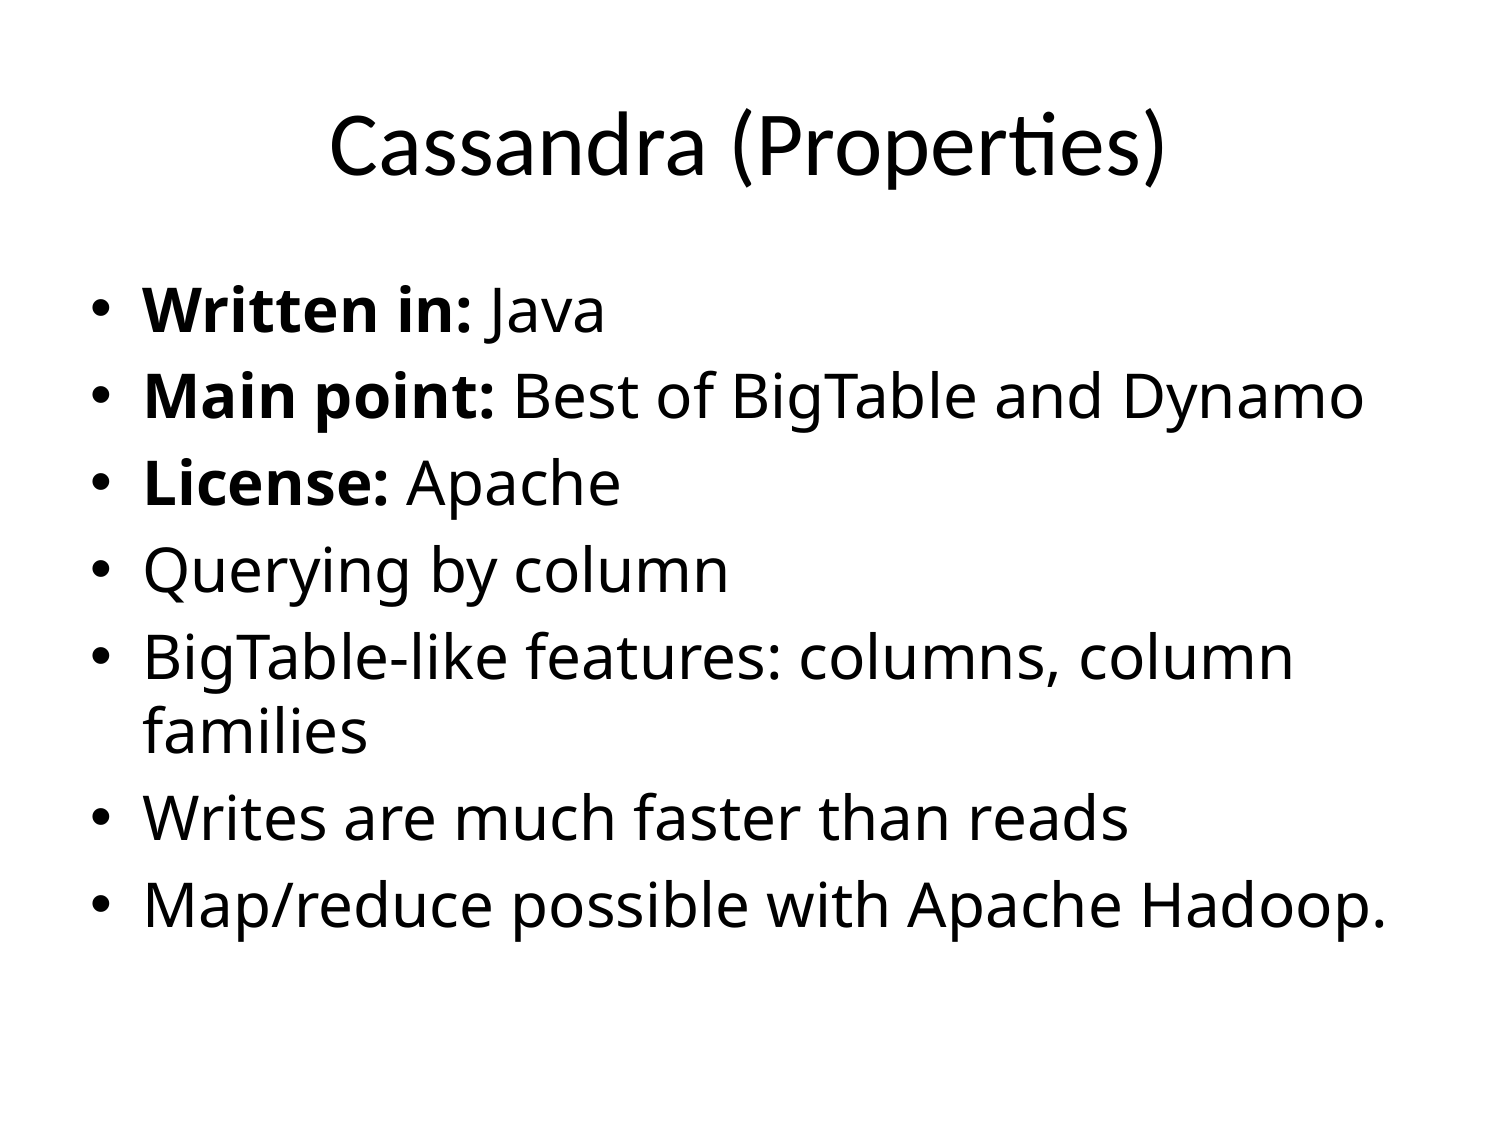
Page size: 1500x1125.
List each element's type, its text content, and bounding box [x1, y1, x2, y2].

title Cassandra (Properties) [75, 45, 1425, 233]
list Written in: Java Main point: Best of BigTable and Dynamo License: Apache Querying by column BigTable-like features: columns, column families Writes are much faster than reads Map/reduce possible with Apache Hadoop. [75, 262, 1425, 1005]
